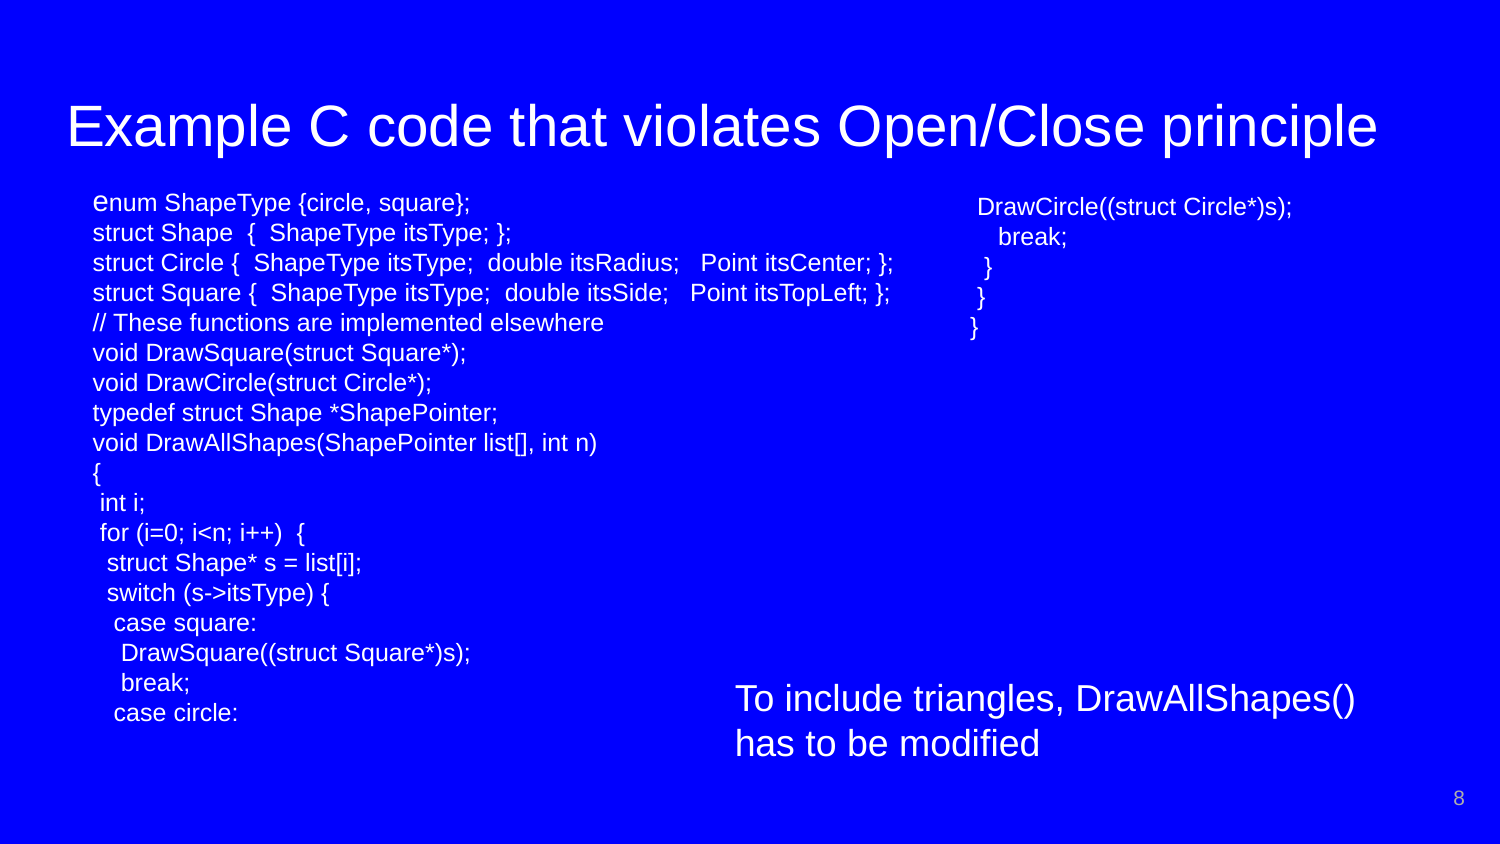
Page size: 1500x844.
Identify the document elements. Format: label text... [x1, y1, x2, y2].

text_box To include triangles, DrawAllShapes() has to be modified [719, 659, 1416, 779]
text_box DrawCircle((struct Circle*)s); break; } } } [955, 175, 1398, 295]
slide_number ‹#› [1389, 764, 1480, 830]
title Example C code that violates Open/Close principle [51, 72, 1449, 167]
text_box enum ShapeType {circle, square}; struct Shape { ShapeType itsType; }; struct Circle { ShapeType itsType; double itsRadius; Point itsCenter; }; struct Square { ShapeType itsType; double itsSide; Point itsTopLeft; }; // These functions are implemented elsewhere void DrawSquare(struct Square*); void DrawCircle(struct Circle*); typedef struct Shape *ShapePointer; void DrawAllShapes(ShapePointer list[], int n) { int i; for (i=0; i<n; i++) { struct Shape* s = list[i]; switch (s->itsType) { case square: DrawSquare((struct Square*)s); break; case circle: [77, 166, 980, 779]
